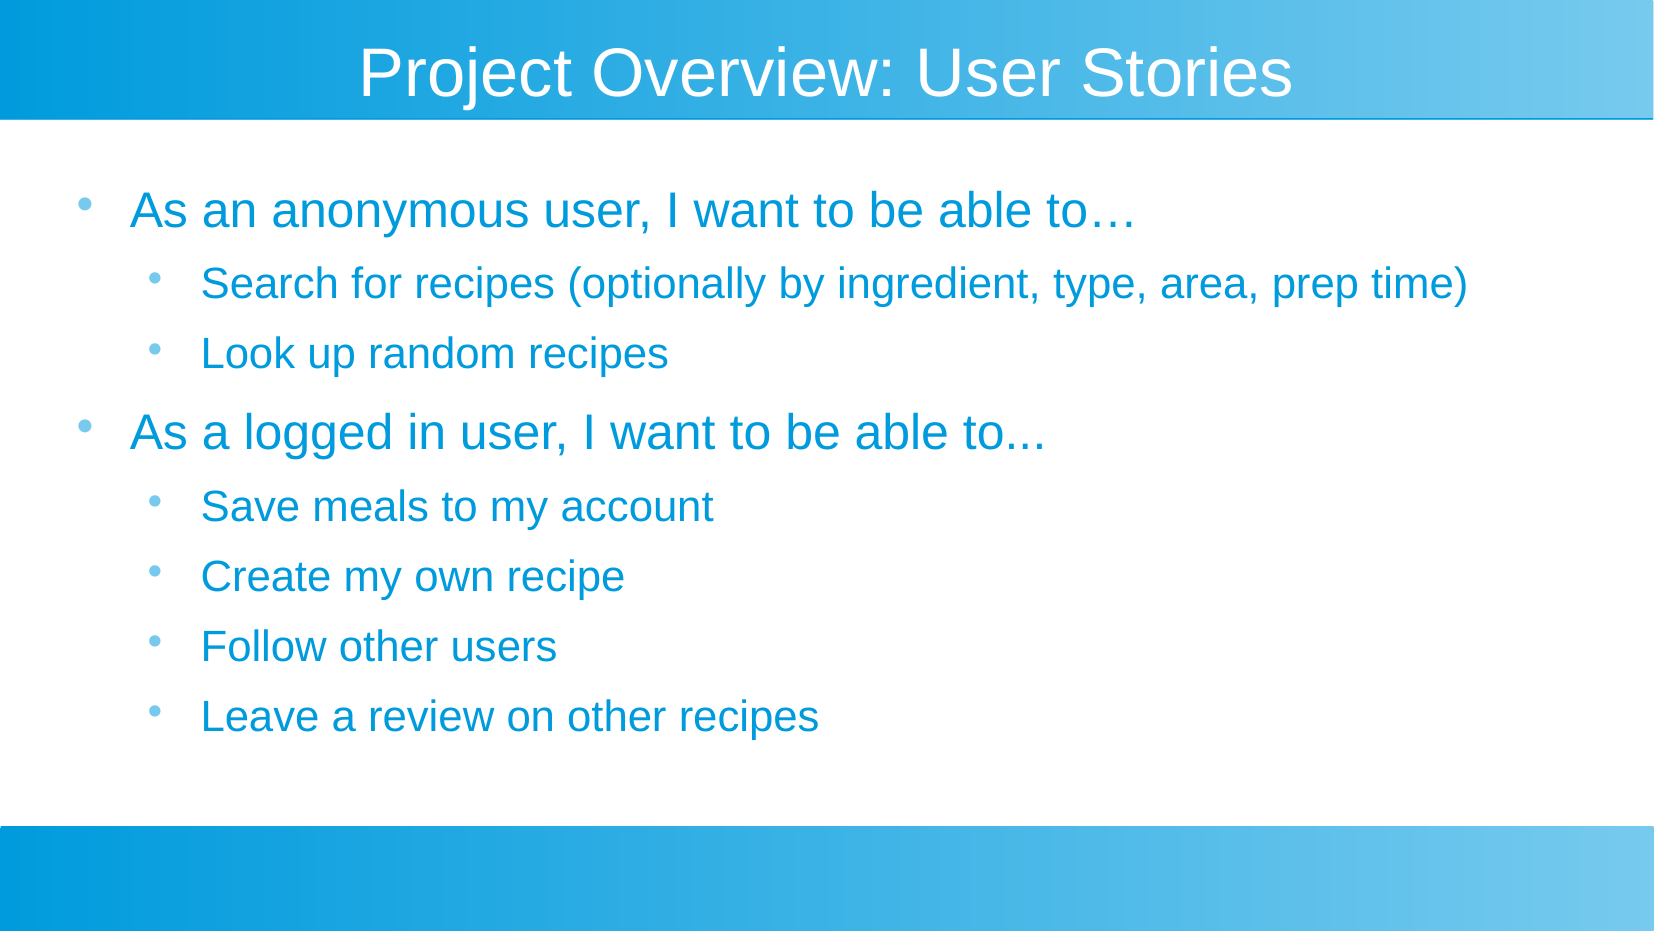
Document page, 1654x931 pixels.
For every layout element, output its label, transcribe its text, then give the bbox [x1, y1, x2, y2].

text_box Project Overview: User Stories [58, 29, 1595, 108]
text_box As an anonymous user, I want to be able to… Search for recipes (optionally by ingredient, type, area, prep time) Look up random recipes As a logged in user, I want to be able to... Save meals to my account Create my own recipe Follow other users Leave a review on other recipes [58, 177, 1595, 768]
